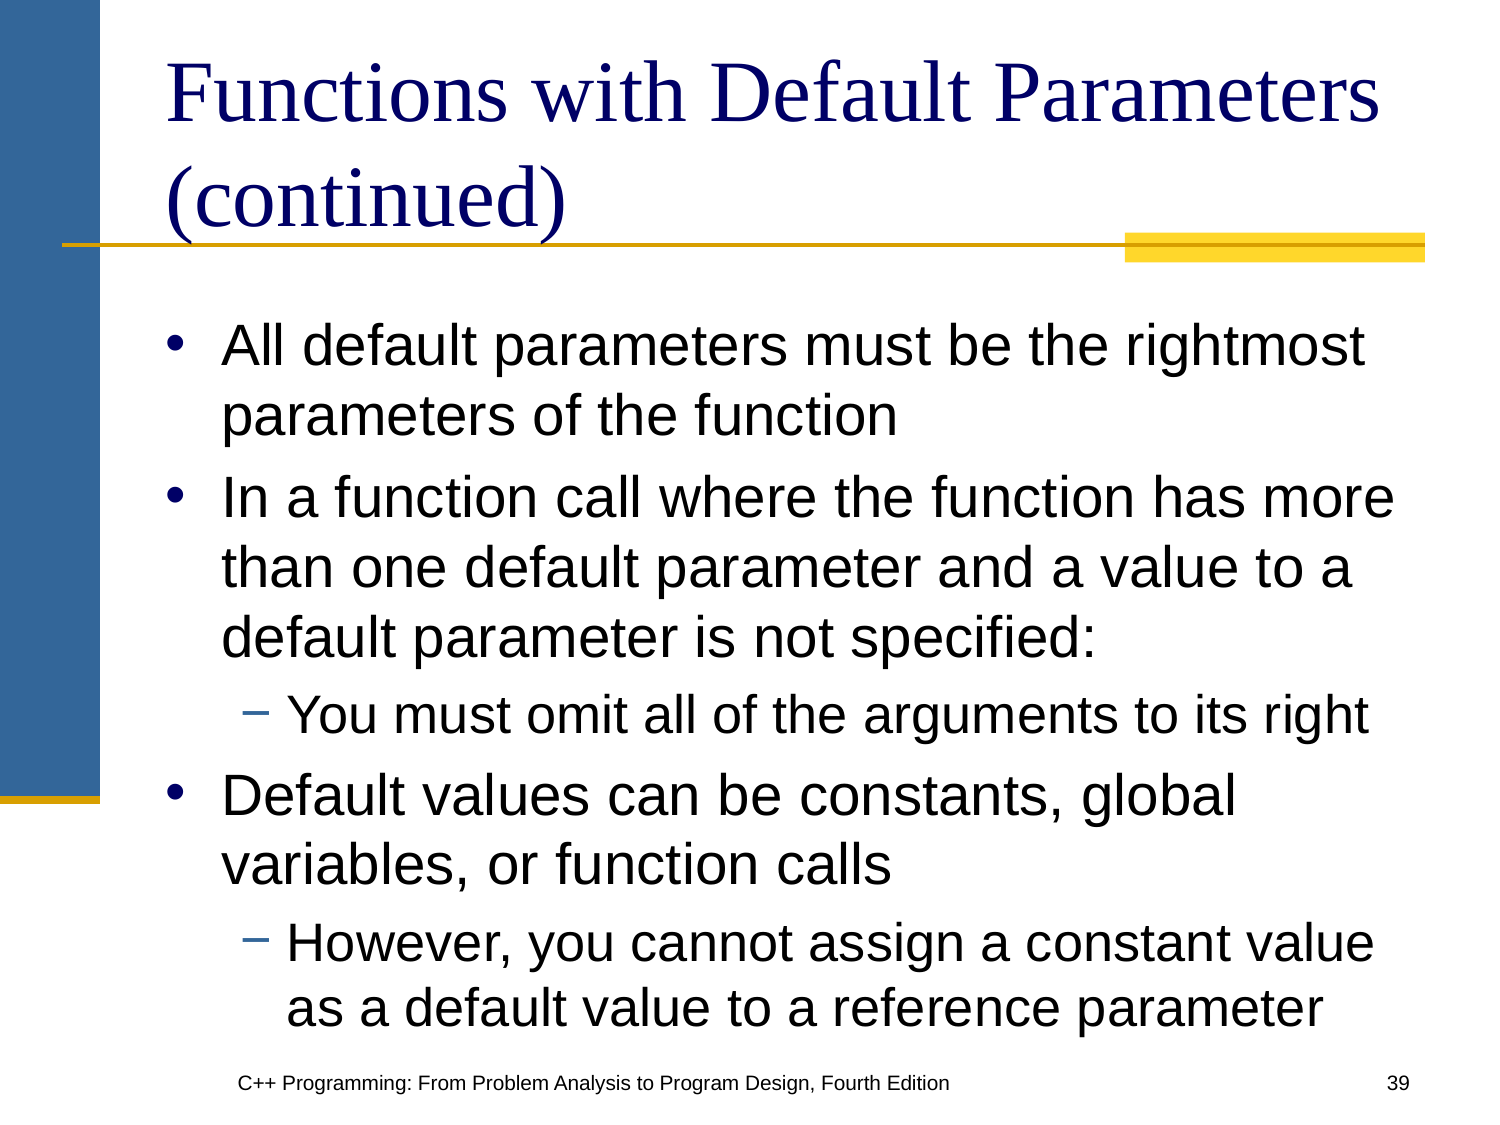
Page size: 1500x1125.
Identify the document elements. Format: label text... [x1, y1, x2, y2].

text_box ‹#› [1112, 1088, 1425, 1100]
title Functions with Default Parameters (continued) [150, 45, 1425, 234]
text_box C++ Programming: From Problem Analysis to Program Design, Fourth Edition [149, 1062, 1038, 1100]
list All default parameters must be the rightmost parameters of the function In a function call where the function has more than one default parameter and a value to a default parameter is not specified: You must omit all of the arguments to its right Default values can be constants, global variables, or function calls However, you cannot assign a constant value as a default value to a reference parameter [150, 299, 1425, 1088]
